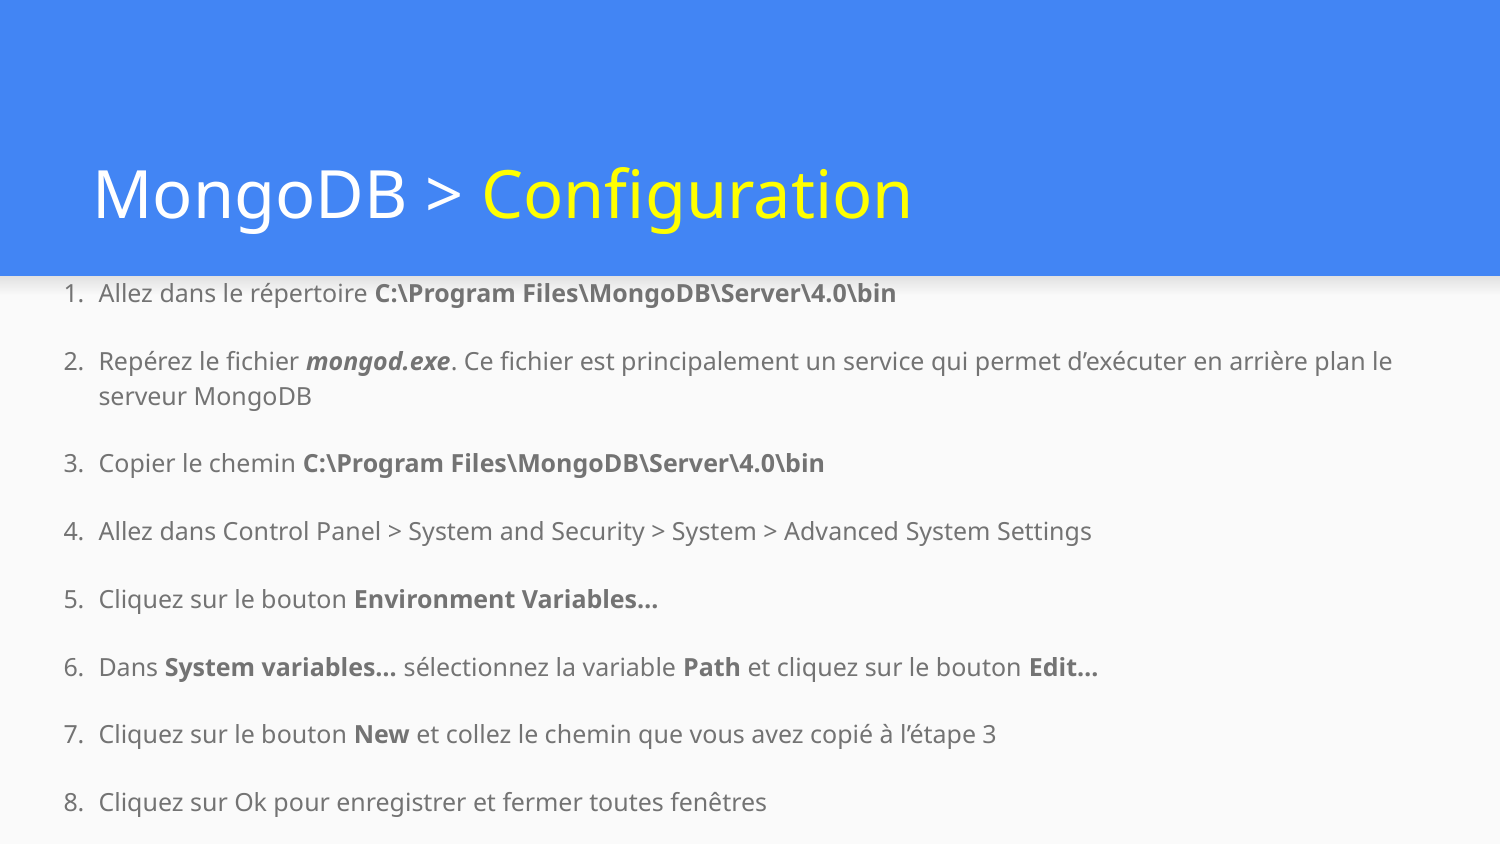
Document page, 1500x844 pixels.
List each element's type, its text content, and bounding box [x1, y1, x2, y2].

list Allez dans le répertoire C:\Program Files\MongoDB\Server\4.0\bin Repérez le fichier mongod.exe. Ce fichier est principalement un service qui permet d’exécuter en arrière plan le serveur MongoDB Copier le chemin C:\Program Files\MongoDB\Server\4.0\bin Allez dans Control Panel > System and Security > System > Advanced System Settings Cliquez sur le bouton Environment Variables… Dans System variables… sélectionnez la variable Path et cliquez sur le bouton Edit… Cliquez sur le bouton New et collez le chemin que vous avez copié à l’étape 3 Cliquez sur Ok pour enregistrer et fermer toutes fenêtres [23, 258, 1477, 844]
title MongoDB > Configuration [77, 121, 1459, 248]
